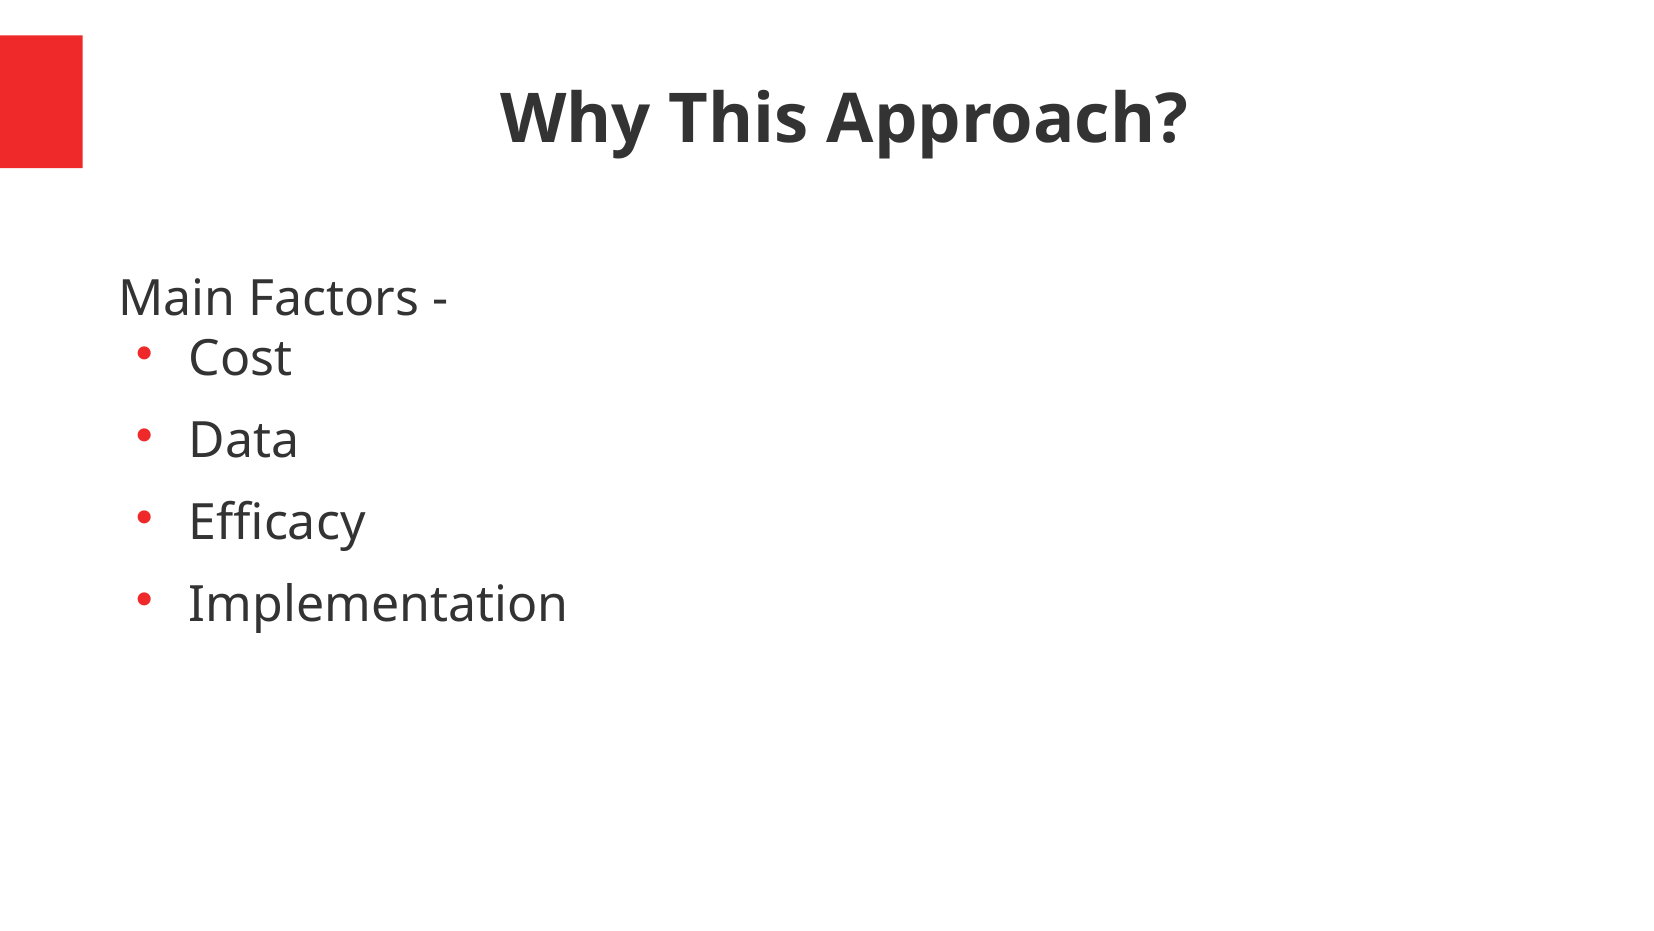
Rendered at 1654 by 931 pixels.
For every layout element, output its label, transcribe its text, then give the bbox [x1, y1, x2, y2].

text_box Why This Approach? [118, 37, 1571, 193]
text_box Main Factors - Cost Data Efficacy Implementation [118, 265, 1536, 806]
